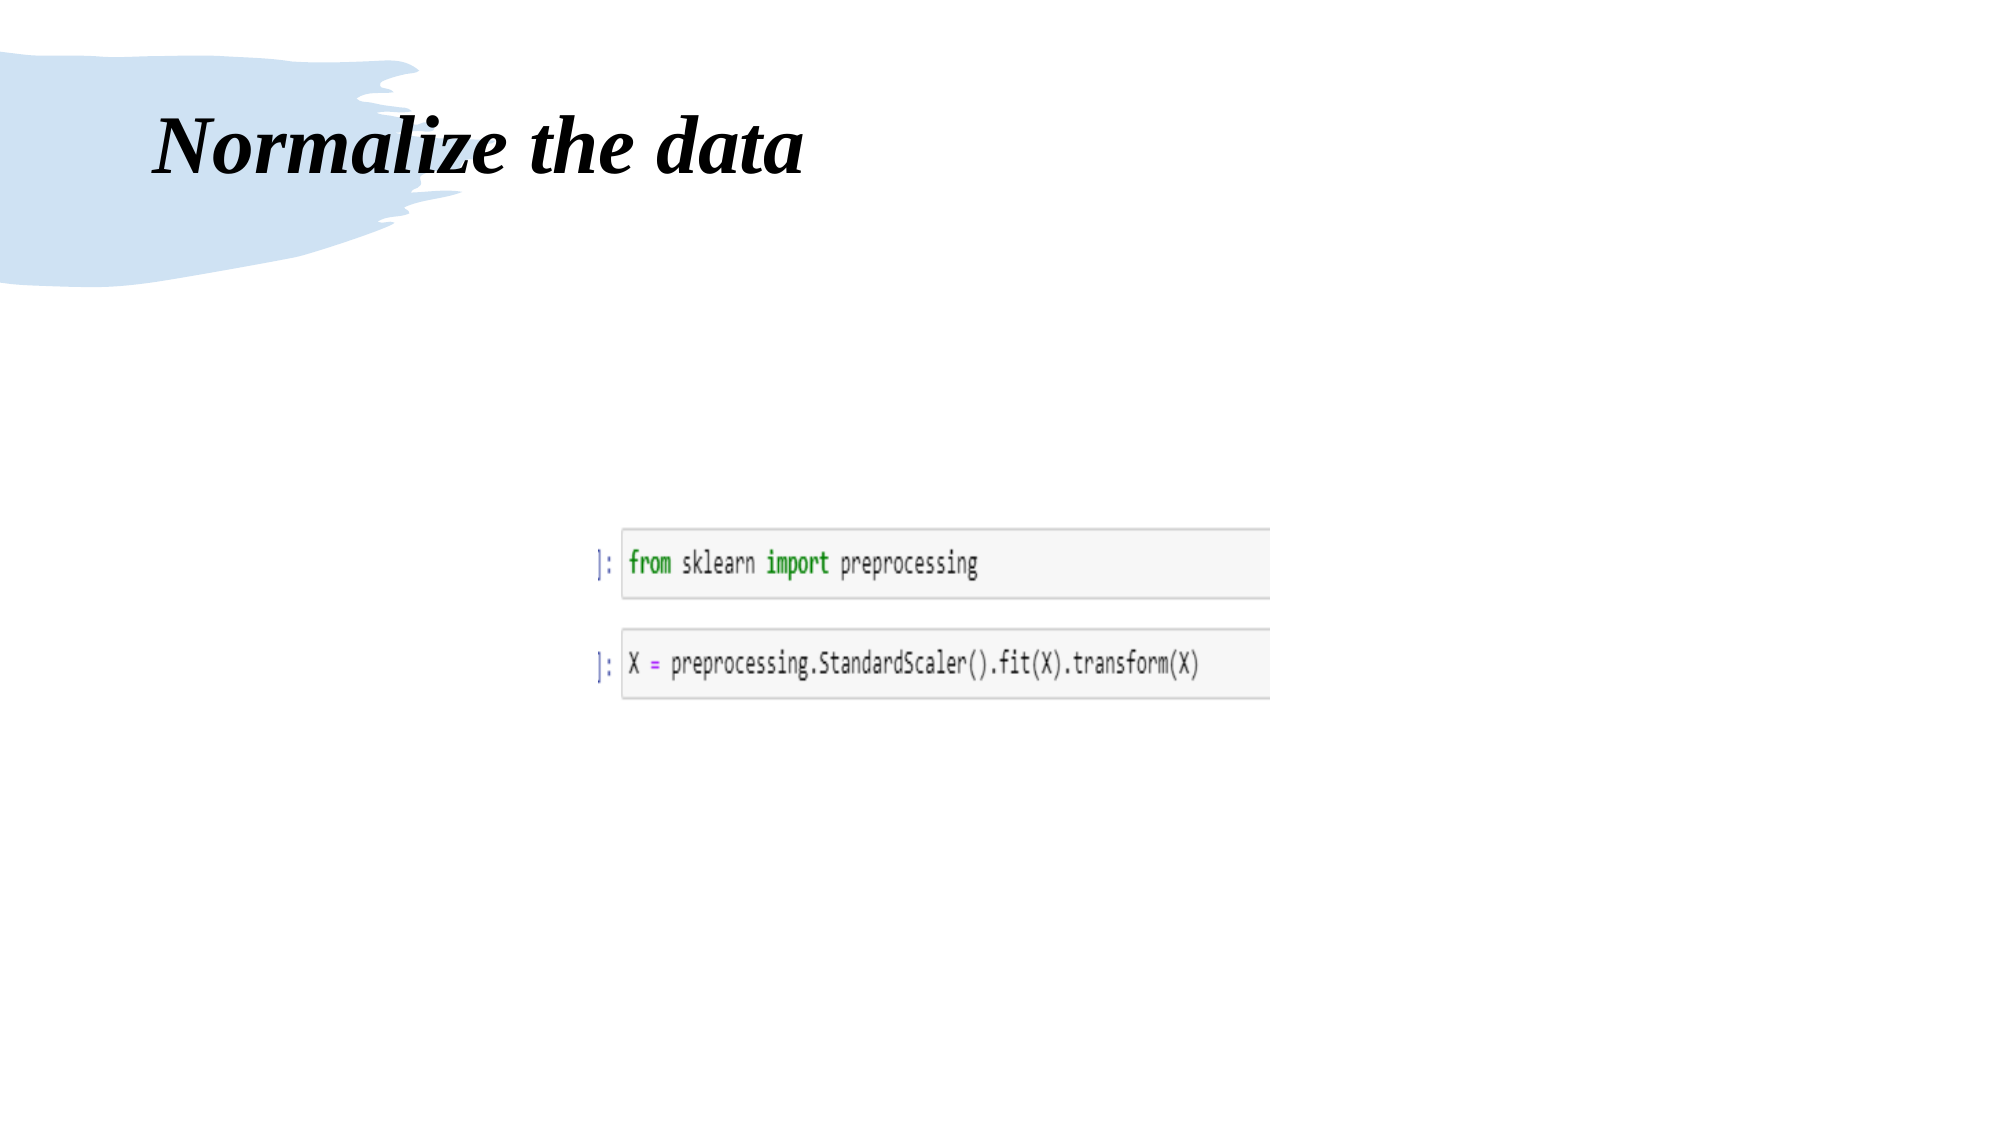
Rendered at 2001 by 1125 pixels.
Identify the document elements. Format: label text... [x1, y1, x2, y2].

title Normalize the data [137, 59, 1863, 278]
picture [598, 493, 1270, 724]
